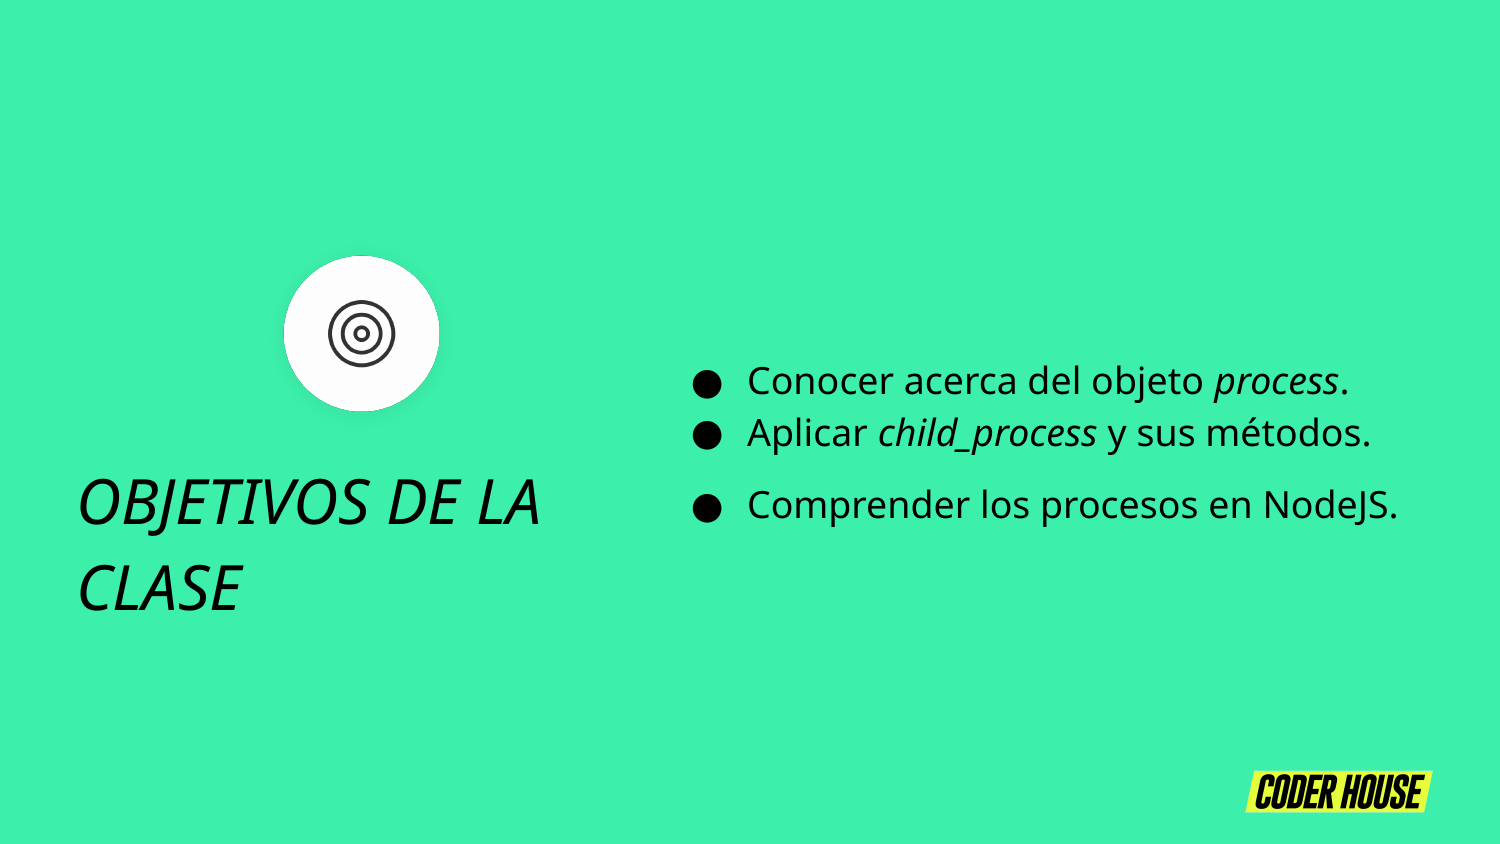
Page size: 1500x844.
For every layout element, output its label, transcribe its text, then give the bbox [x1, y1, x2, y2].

picture [1241, 764, 1437, 819]
text_box Conocer acerca del objeto process. Aplicar child_process y sus métodos. Comprender los procesos en NodeJS. [657, 164, 1440, 713]
text_box OBJETIVOS DE LA CLASE [61, 435, 658, 598]
picture [264, 235, 460, 431]
